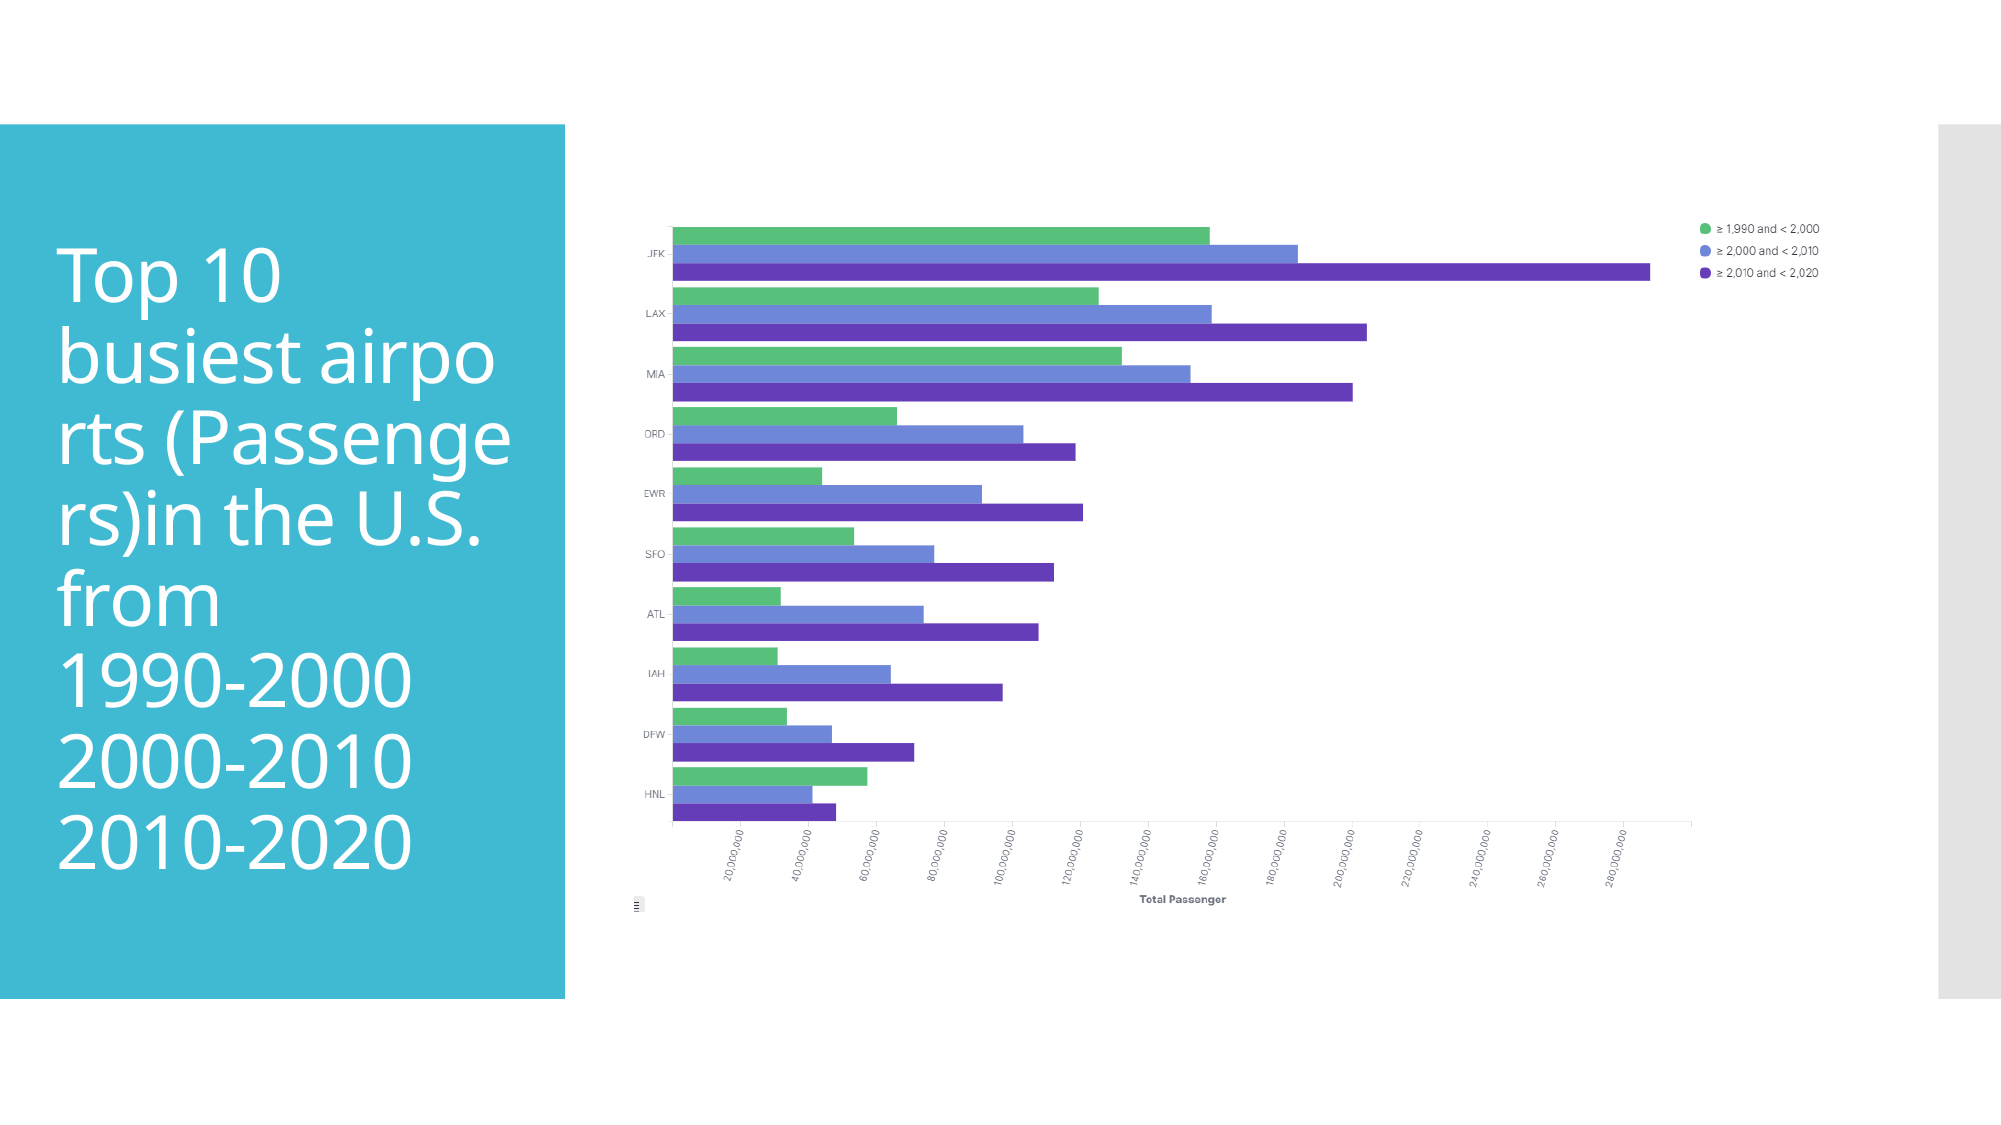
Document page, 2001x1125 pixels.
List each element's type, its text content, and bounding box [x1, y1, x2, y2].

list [634, 211, 1835, 912]
title Top 10 busiest airports (Passengers)in the U.S. from 1990-2000 2000-2010 2010-2020 [41, 184, 539, 940]
